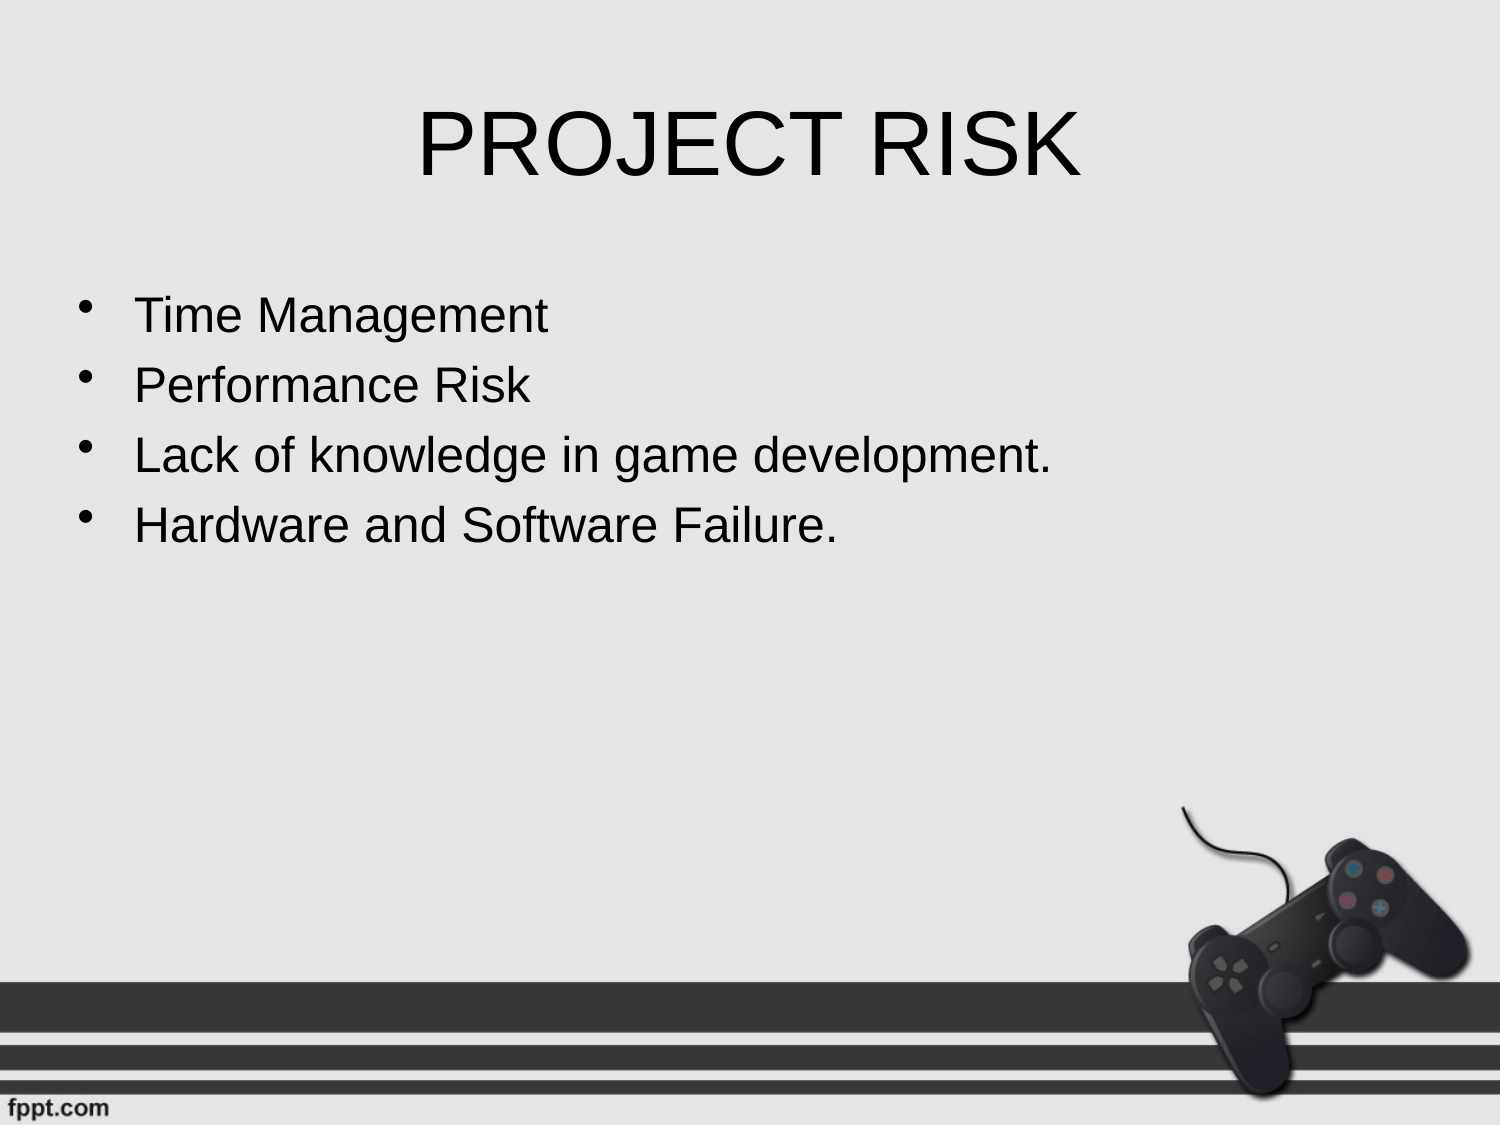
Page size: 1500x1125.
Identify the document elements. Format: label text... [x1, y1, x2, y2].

picture [0, 0, 1500, 1125]
list Time Management Performance Risk Lack of knowledge in game development. Hardware and Software Failure. [62, 275, 1413, 1018]
title PROJECT RISK [75, 45, 1425, 233]
